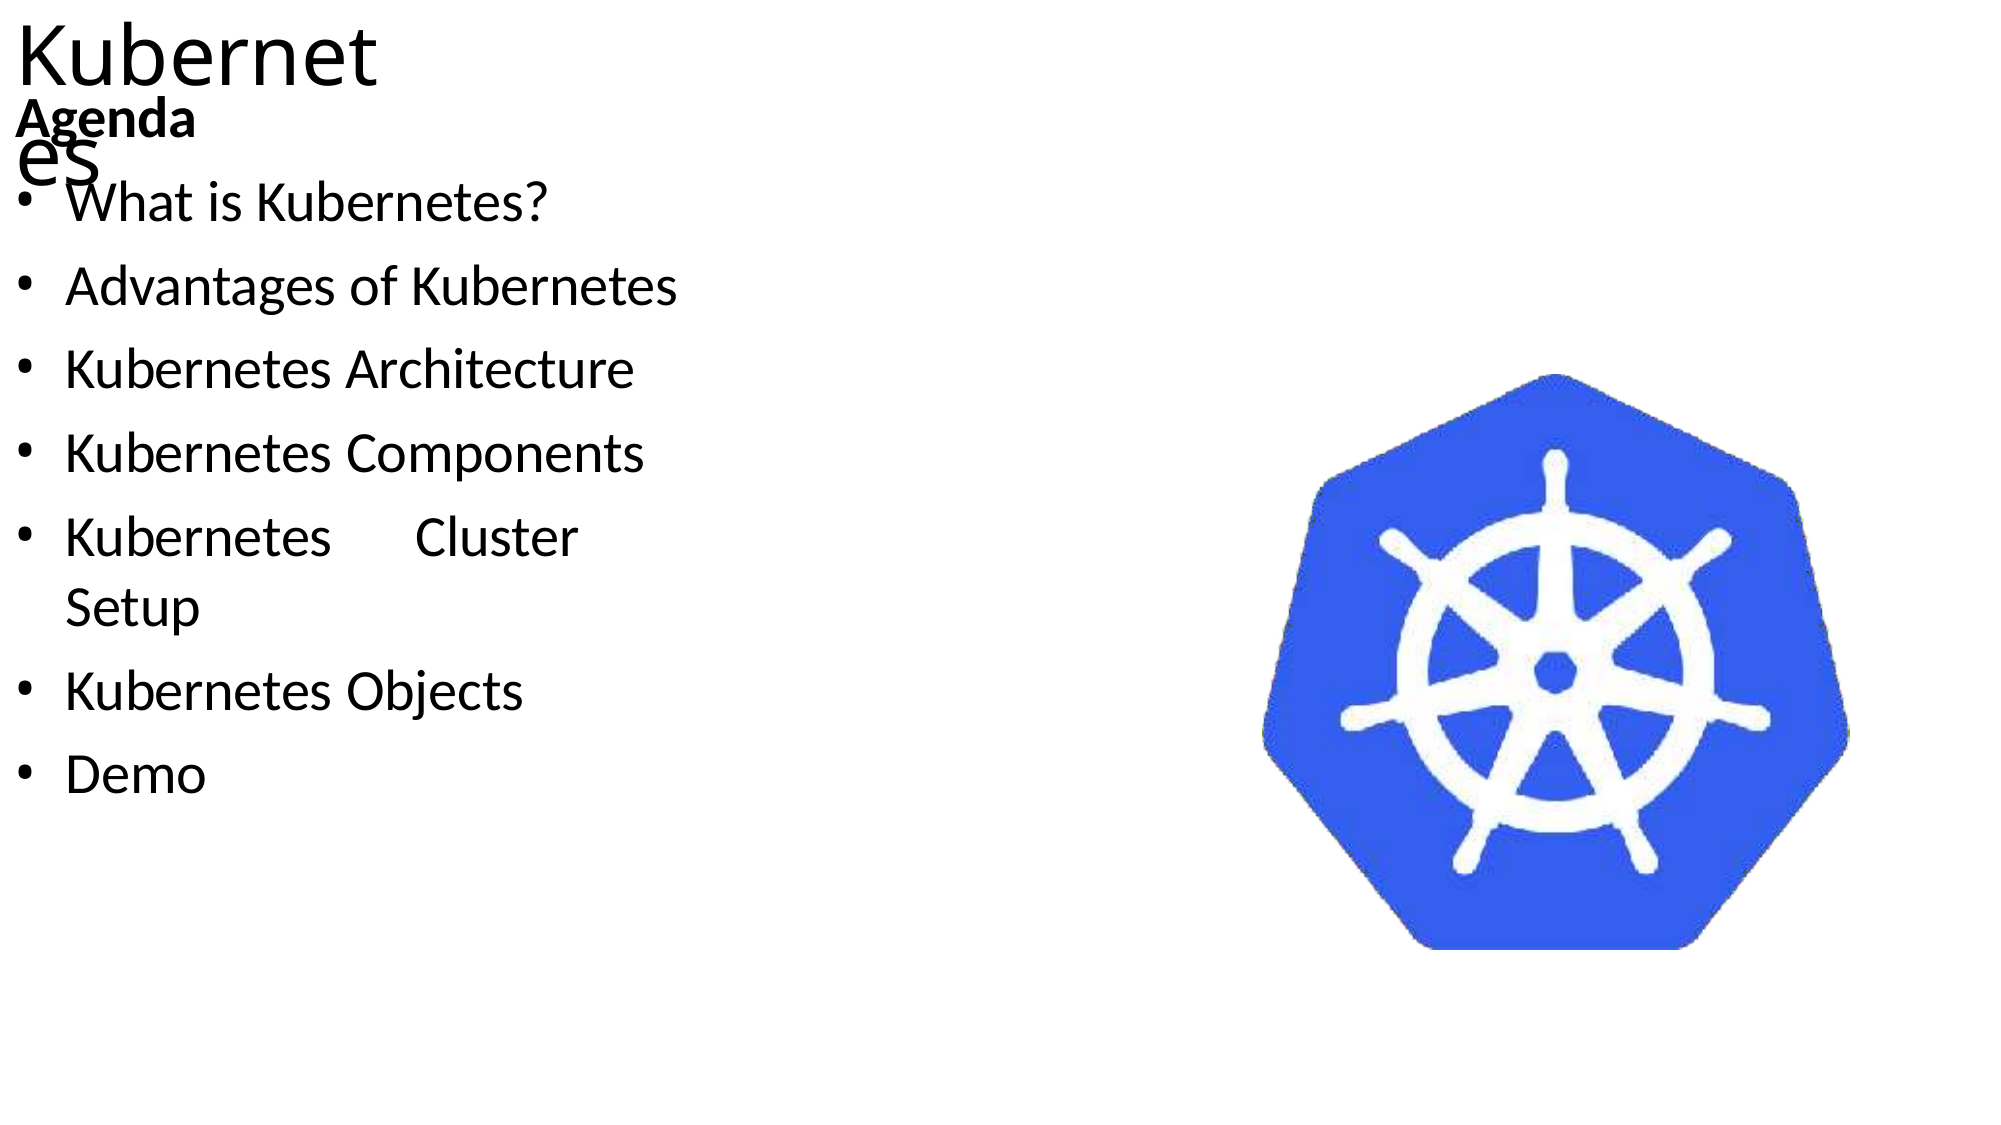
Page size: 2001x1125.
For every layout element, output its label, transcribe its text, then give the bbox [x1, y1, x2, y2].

text_box Agenda What is Kubernetes? Advantages of Kubernetes Kubernetes Architecture Kubernetes Components Kubernetes Cluster Setup Kubernetes Objects Demo [12, 62, 687, 806]
picture [1262, 374, 1851, 951]
title Kubernetes [12, 0, 393, 62]
